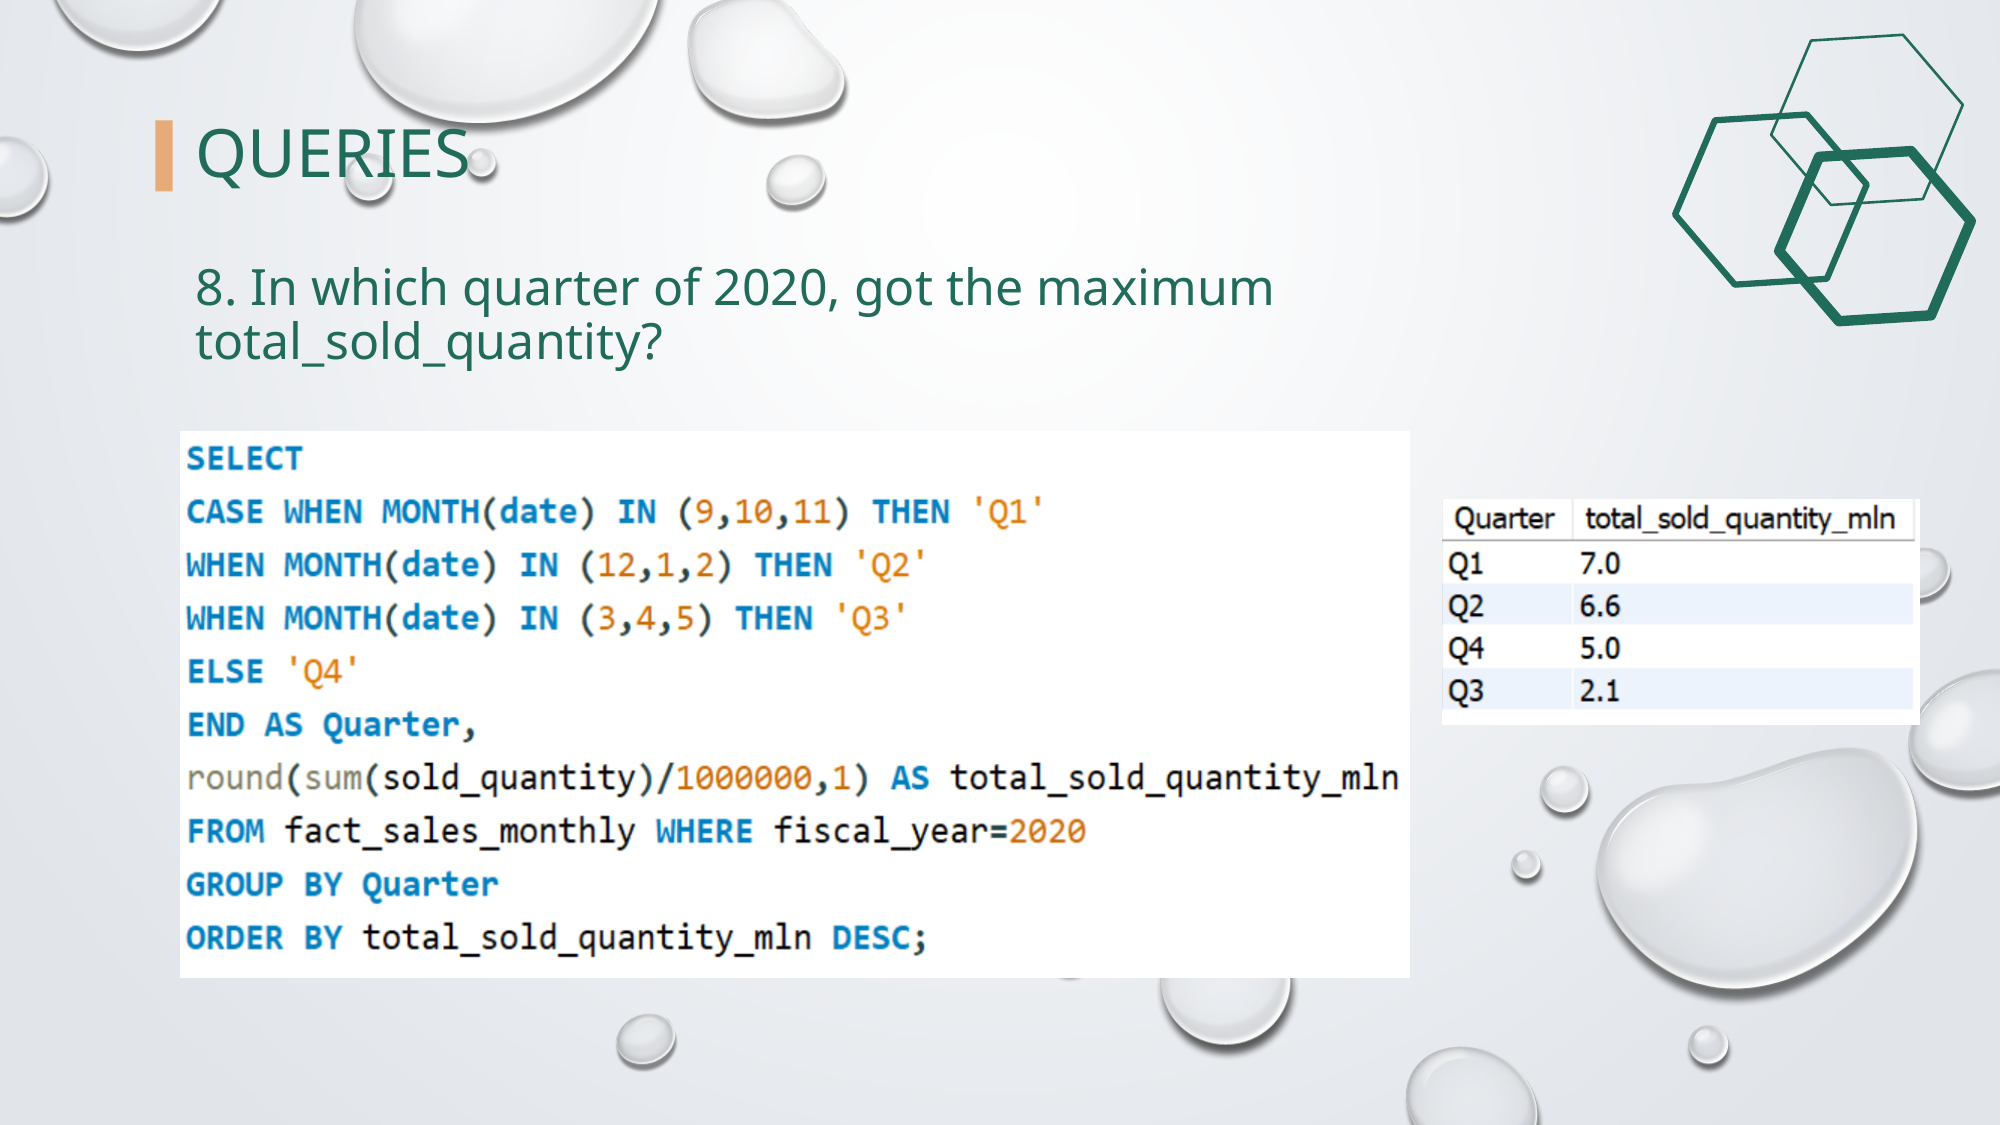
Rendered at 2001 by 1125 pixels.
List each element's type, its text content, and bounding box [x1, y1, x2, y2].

picture [0, 0, 2000, 1125]
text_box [1696, 44, 2000, 317]
text_box 8. In which quarter of 2020, got the maximum total_sold_quantity? [180, 254, 1637, 400]
picture [1680, 176, 1696, 233]
picture [1812, 37, 1908, 44]
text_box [155, 83, 797, 200]
